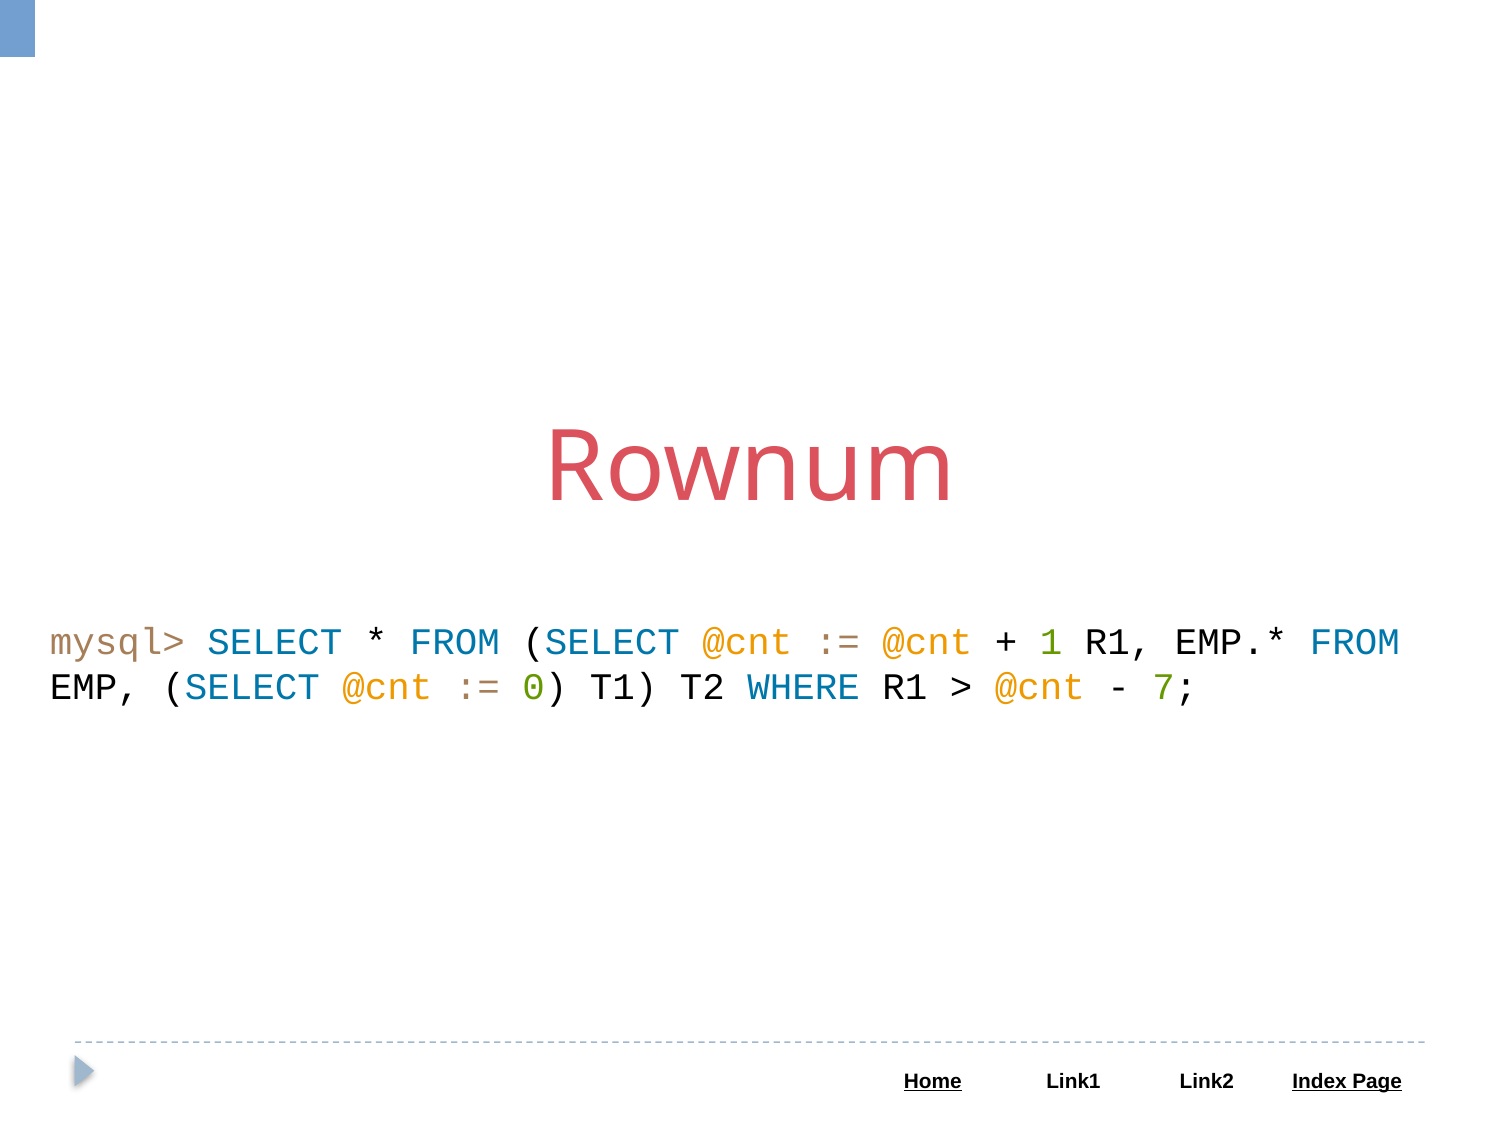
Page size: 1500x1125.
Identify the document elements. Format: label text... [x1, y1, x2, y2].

text_box Rownum [24, 387, 1475, 538]
text_box mysql> SELECT * FROM (SELECT @cnt := @cnt + 1 R1, EMP.* FROM EMP, (SELECT @cnt := 0) T1) T2 WHERE R1 > @cnt - 7; [35, 609, 1477, 715]
